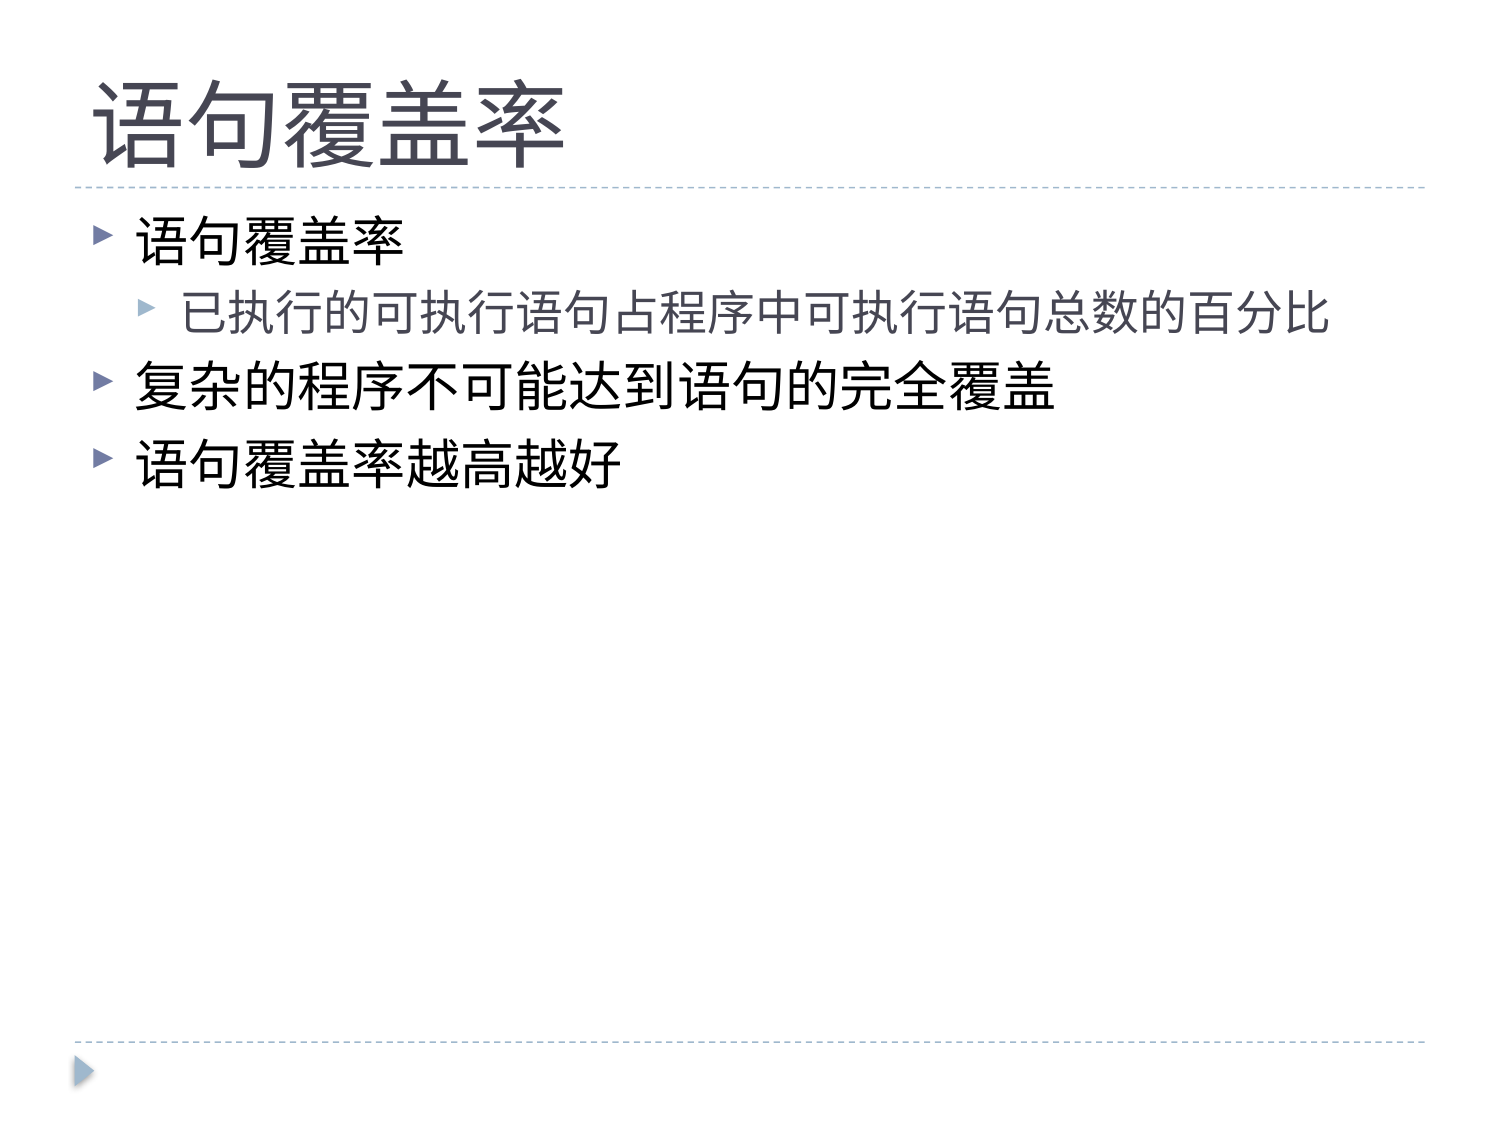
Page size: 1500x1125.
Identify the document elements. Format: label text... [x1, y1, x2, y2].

list 语句覆盖率 已执行的可执行语句占程序中可执行语句总数的百分比 复杂的程序不可能达到语句的完全覆盖 语句覆盖率越高越好 [75, 200, 1425, 1006]
title 语句覆盖率 [75, 24, 1425, 188]
